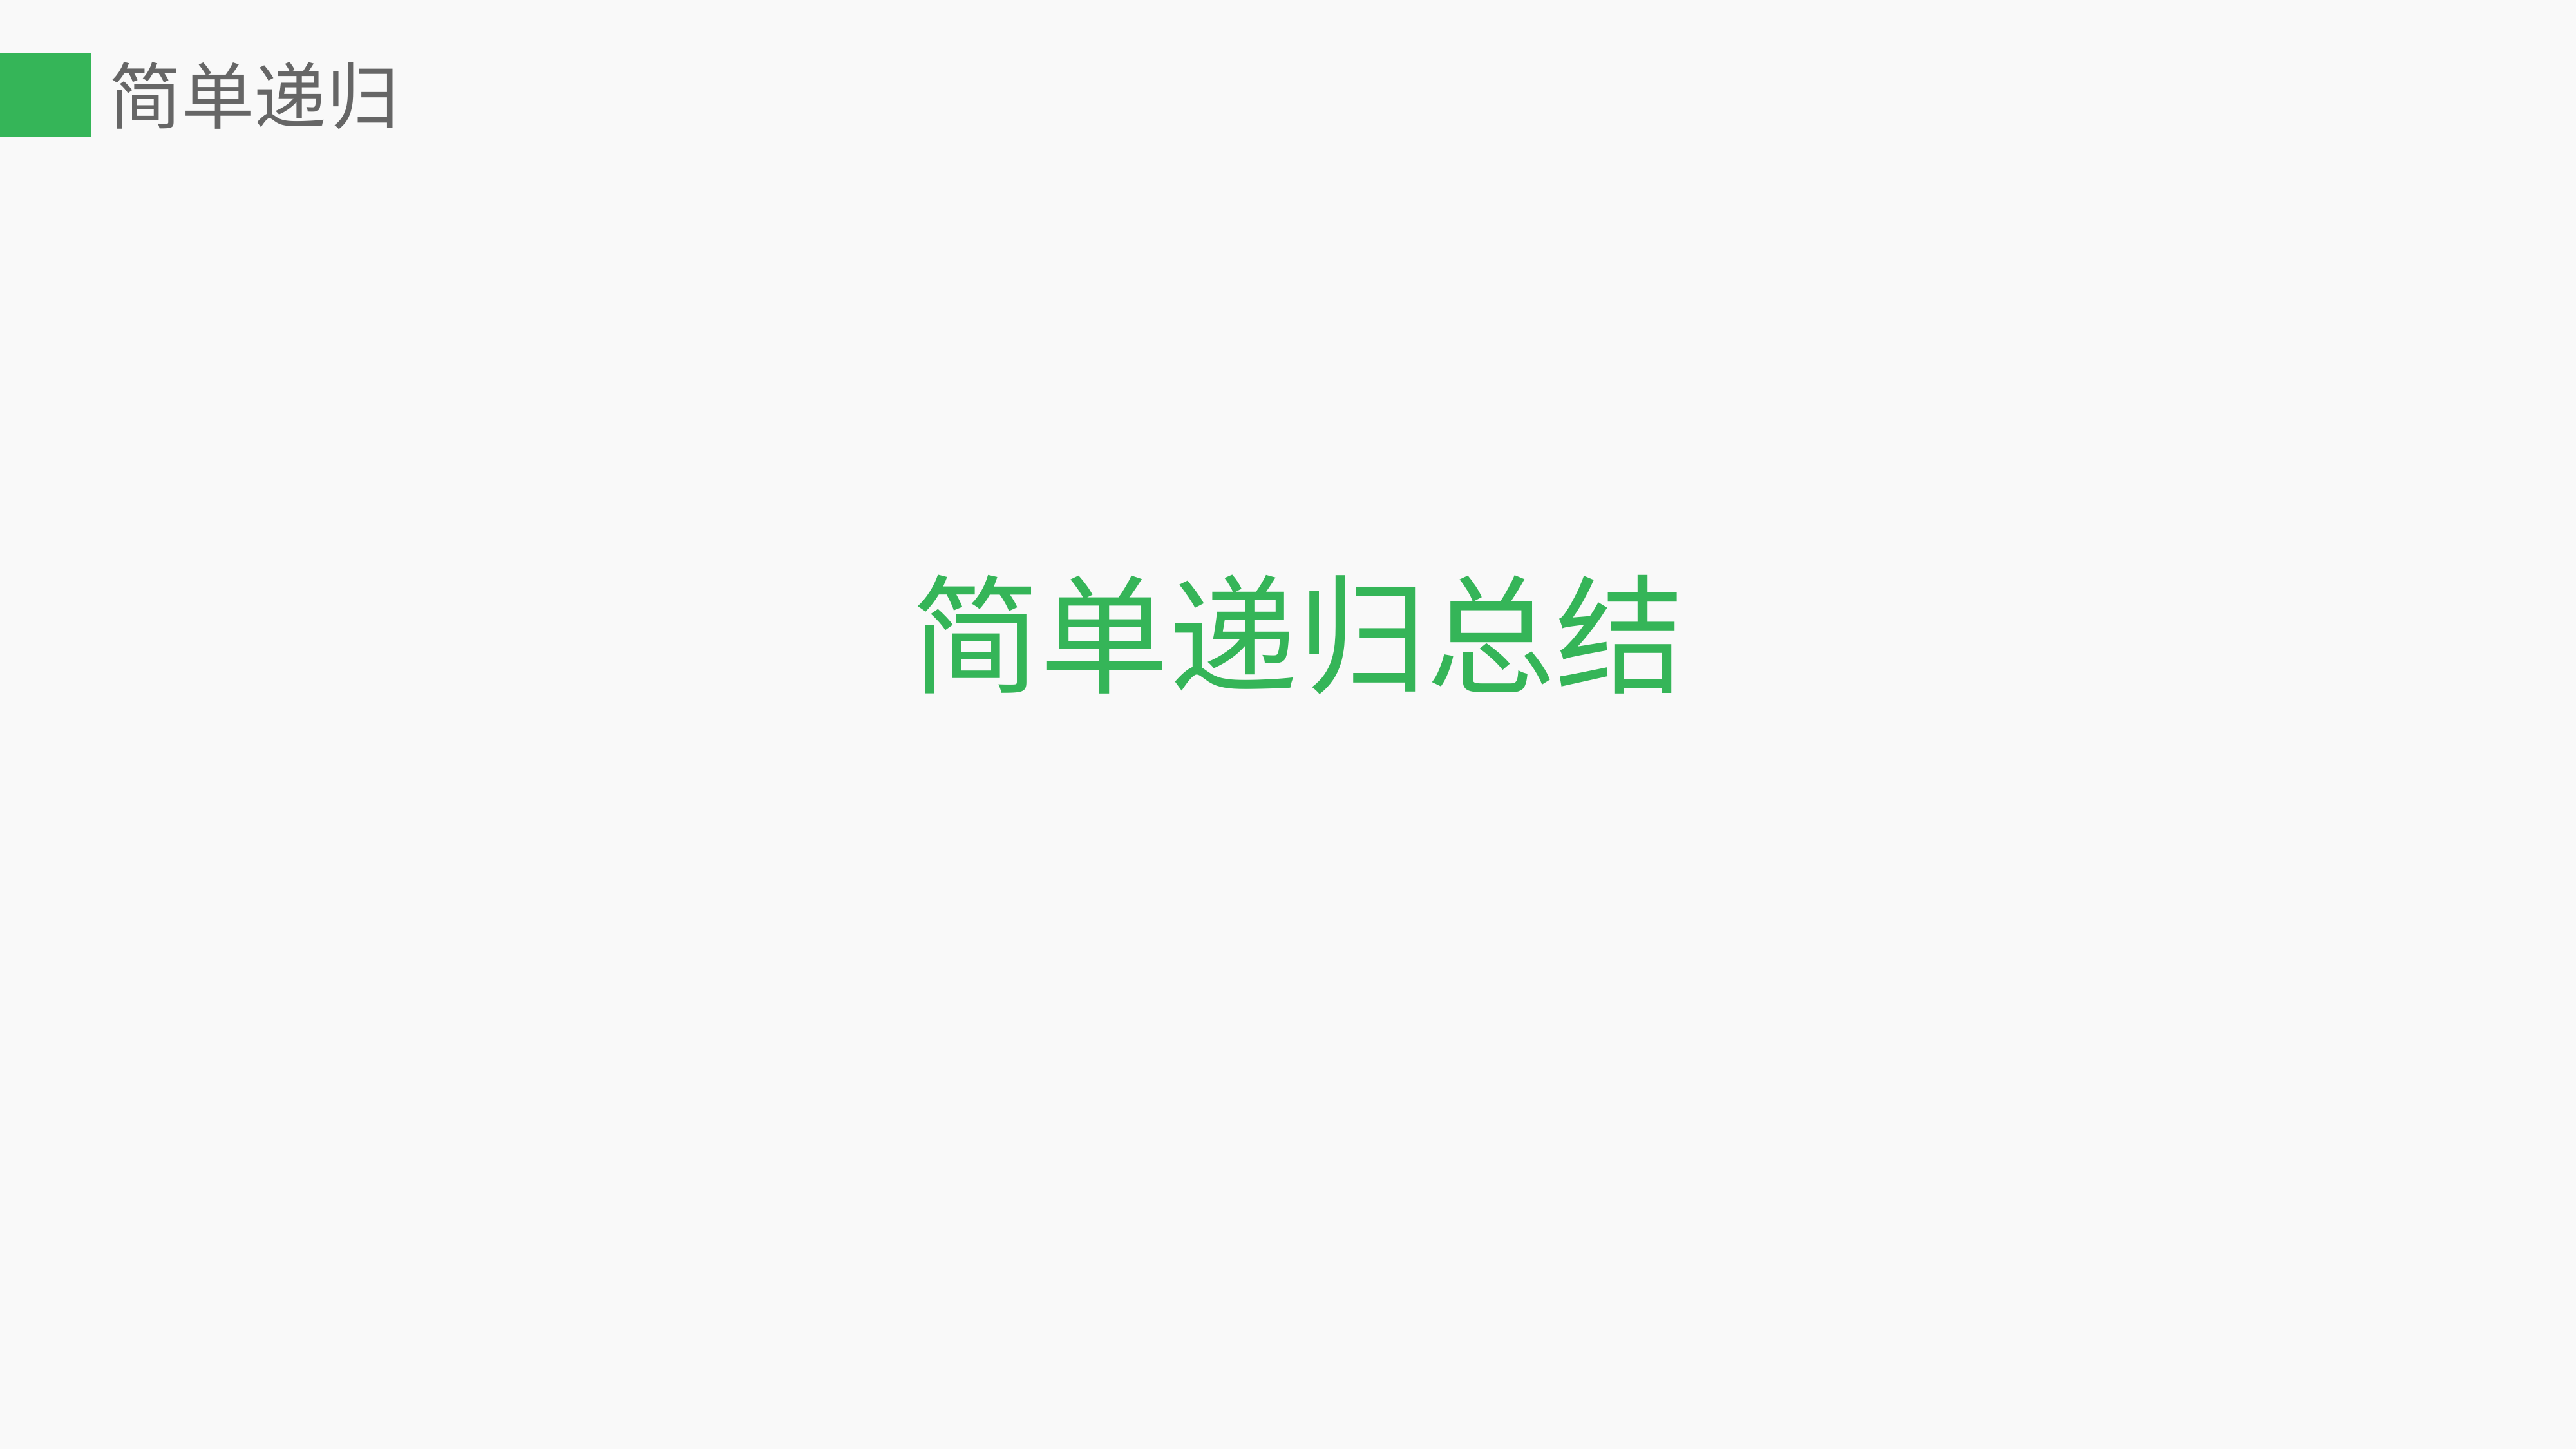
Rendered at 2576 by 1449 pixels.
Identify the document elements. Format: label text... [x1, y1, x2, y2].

picture [0, 53, 91, 137]
title 简单递归 [108, 44, 2540, 144]
list 简单递归总结 [22, 517, 2554, 685]
